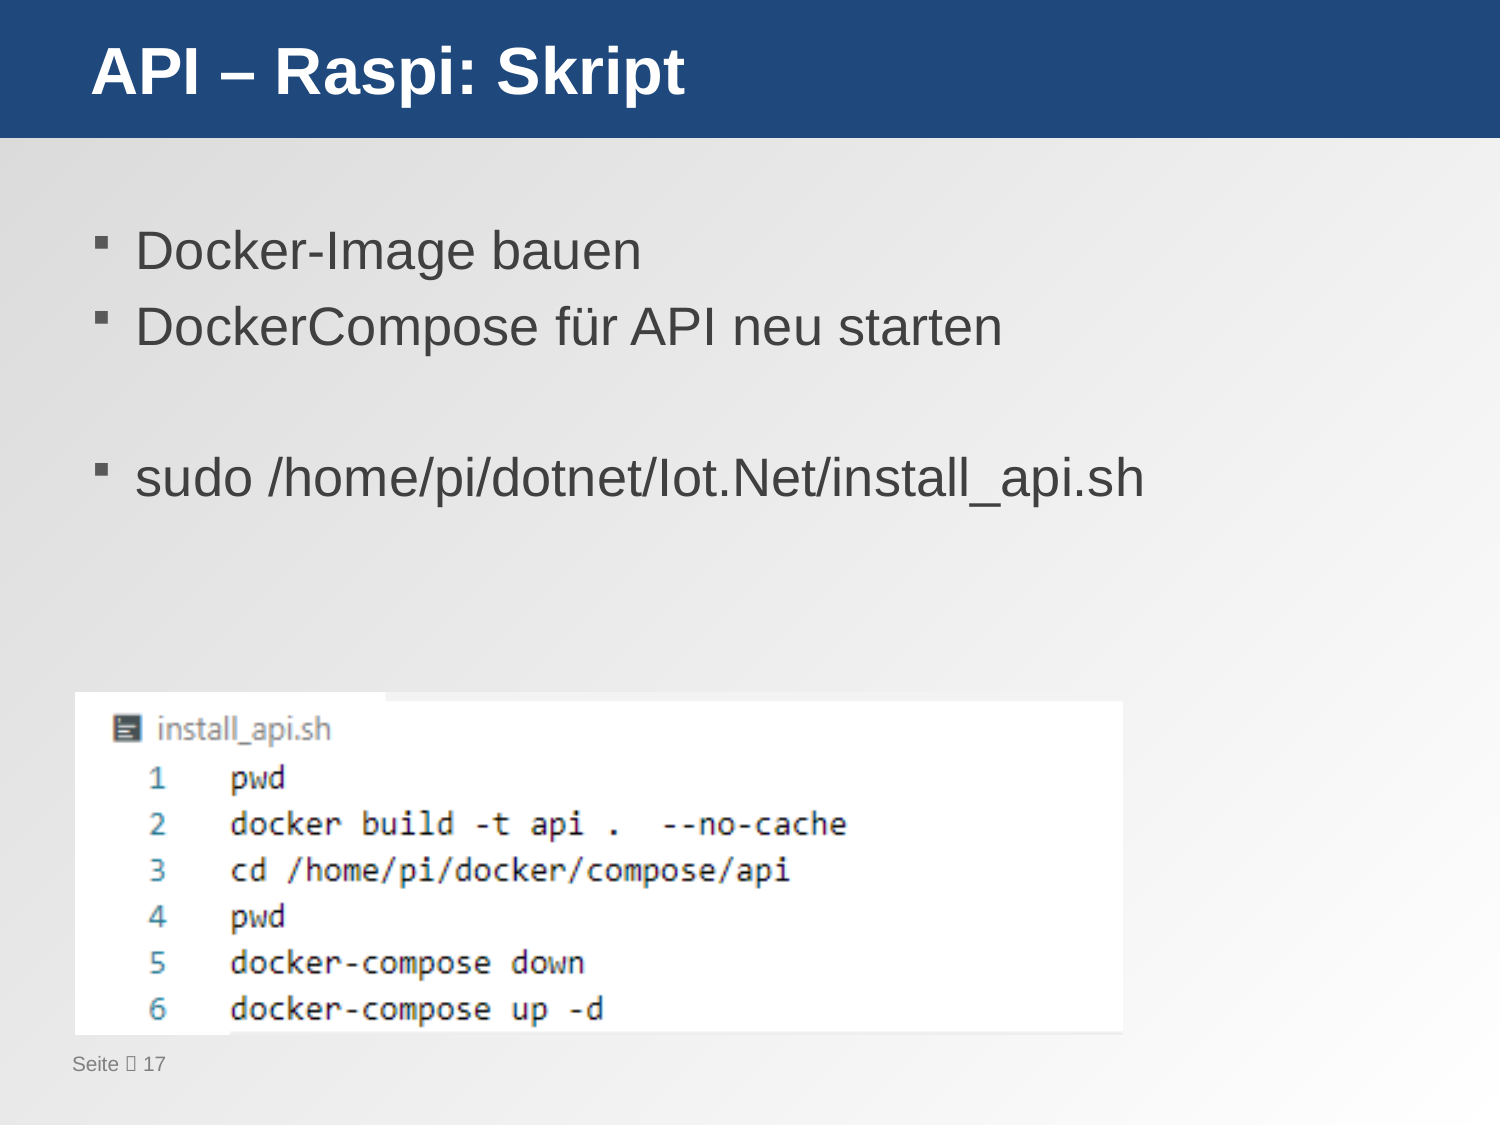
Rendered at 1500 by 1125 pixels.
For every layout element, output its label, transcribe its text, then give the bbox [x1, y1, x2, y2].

picture [74, 692, 1123, 1036]
title API – Raspi: Skript [75, 20, 1425, 208]
list Docker-Image bauen DockerCompose für API neu starten sudo /home/pi/dotnet/Iot.Net/install_api.sh [76, 208, 1424, 964]
